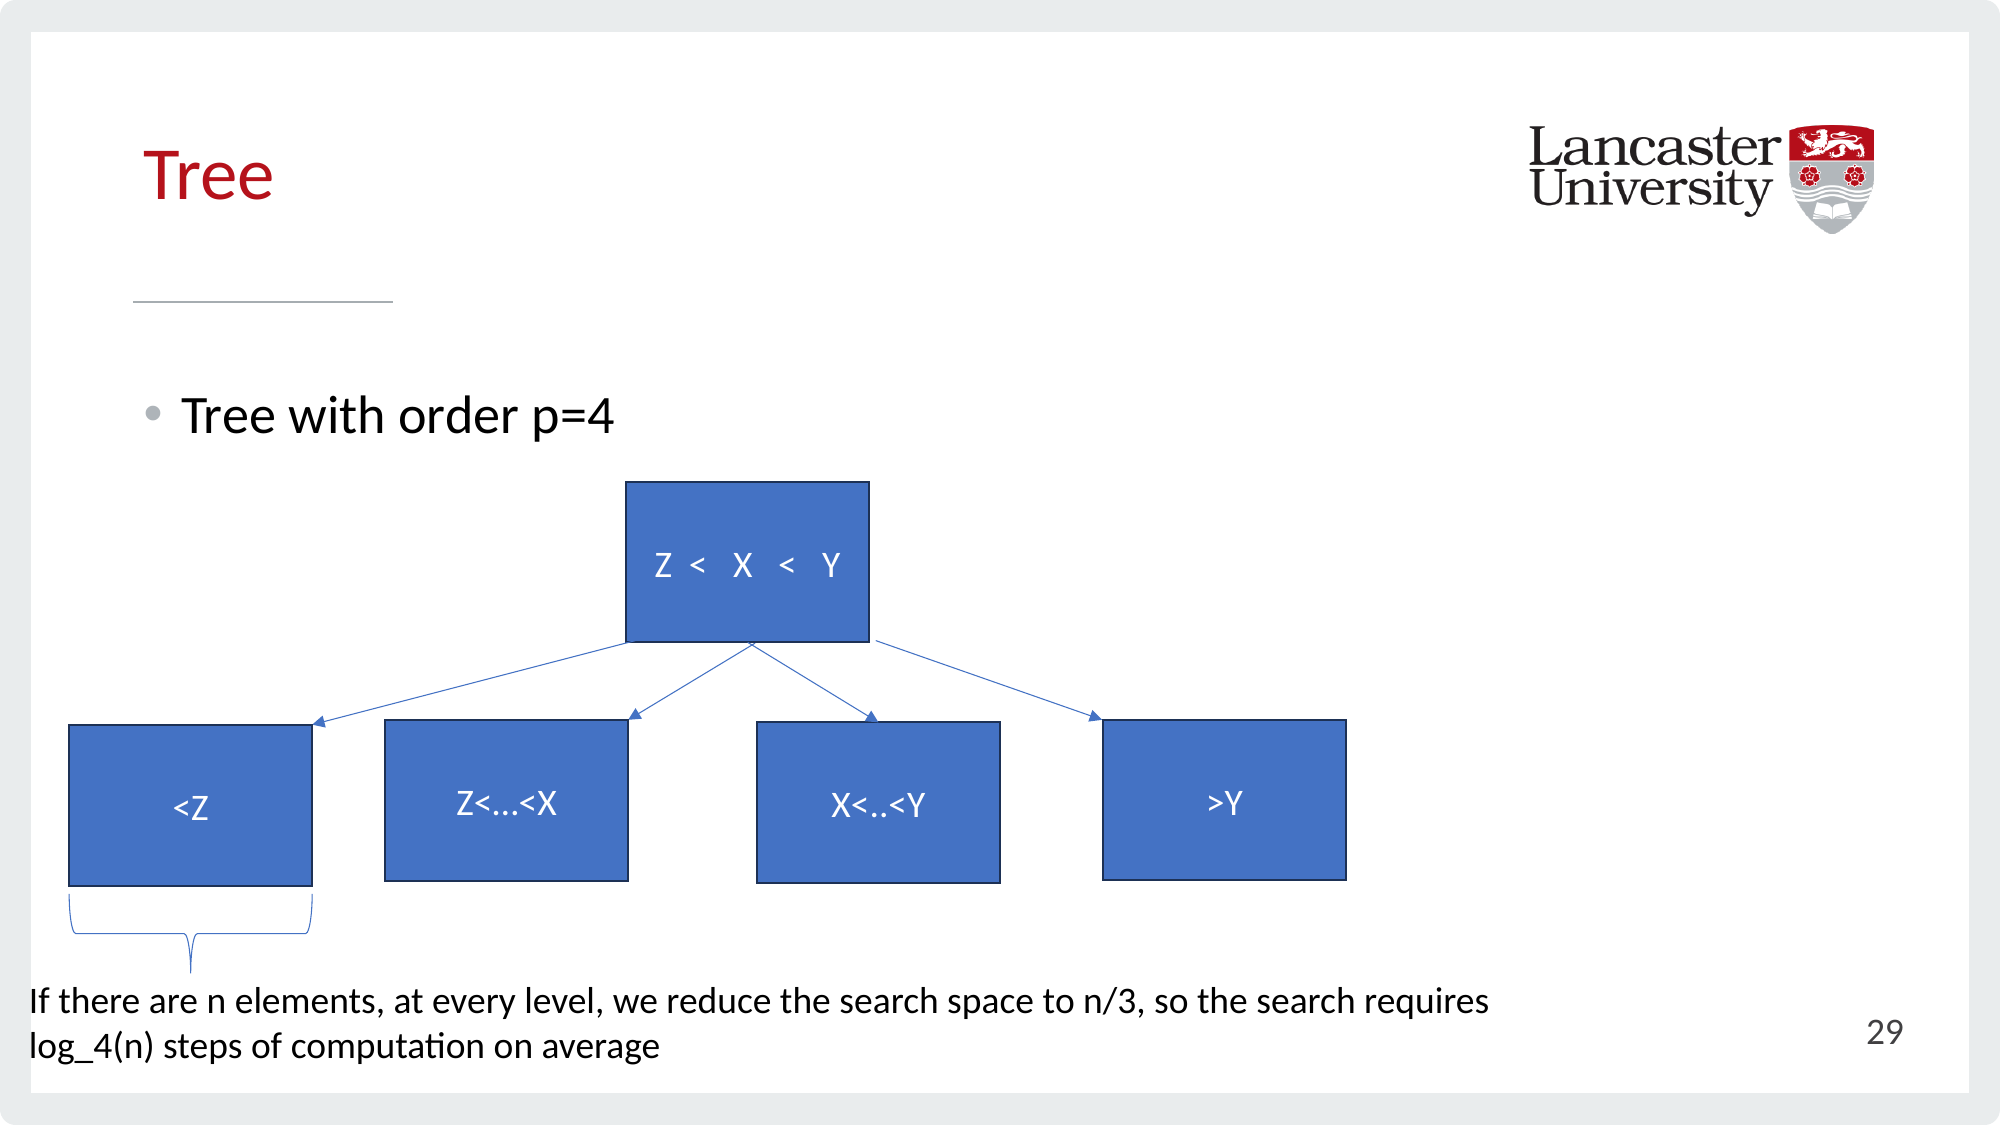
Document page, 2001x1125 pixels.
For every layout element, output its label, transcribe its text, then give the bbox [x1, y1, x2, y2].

text_box [68, 893, 313, 968]
text_box Z < X < Y [625, 481, 870, 643]
text_box X<..<Y [756, 721, 1001, 884]
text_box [747, 642, 879, 723]
slide_number 29 [1589, 999, 1919, 1060]
text_box If there are n elements, at every level, we reduce the search space to n/3, so the search requires log_4(n) steps of computation on average [14, 968, 1589, 1074]
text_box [636, 643, 747, 720]
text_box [875, 640, 1103, 720]
text_box >Y [1102, 719, 1347, 881]
text_box <Z [68, 724, 313, 887]
list Tree with order p=4 [128, 379, 1738, 999]
text_box Z<…<X [384, 725, 629, 882]
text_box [312, 640, 636, 725]
title Tree [128, 78, 1482, 279]
